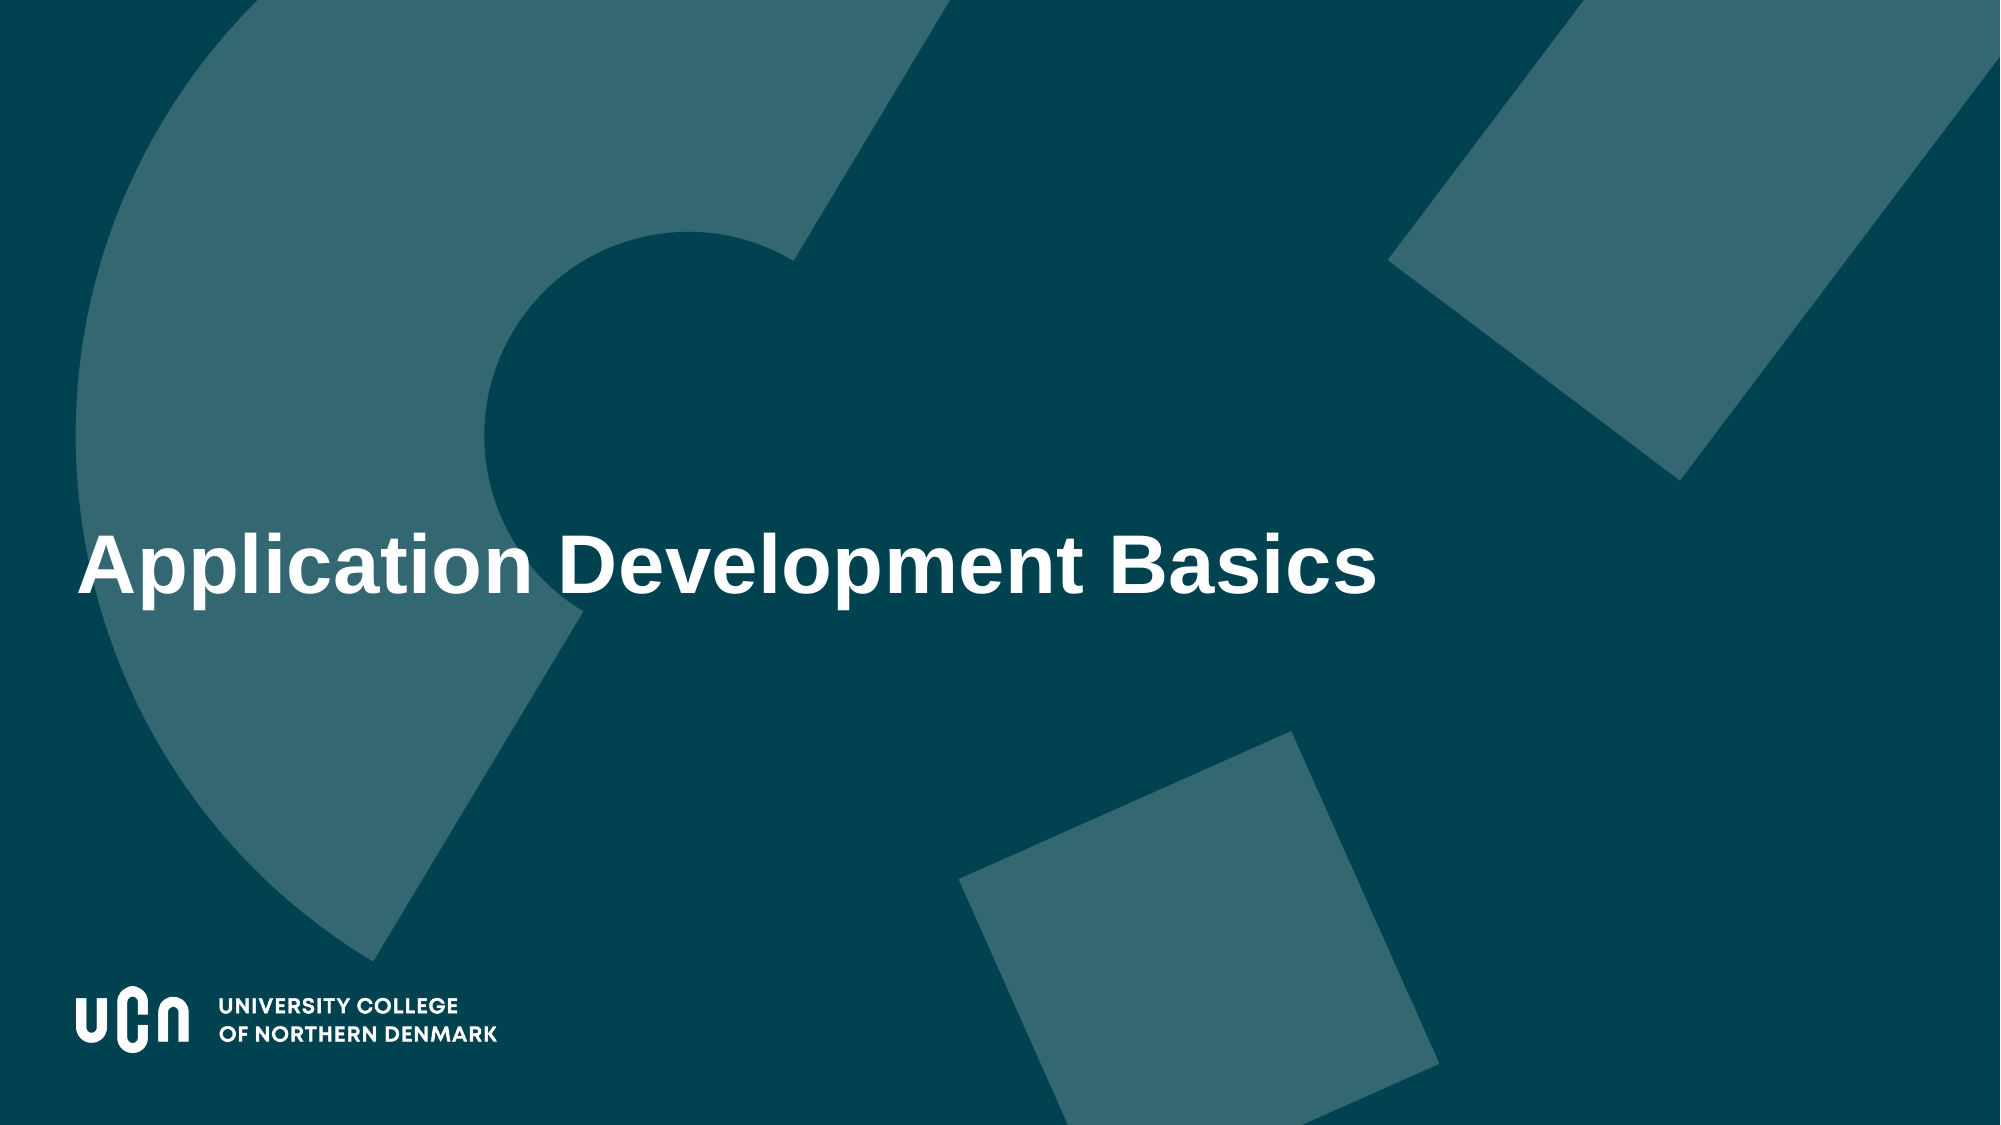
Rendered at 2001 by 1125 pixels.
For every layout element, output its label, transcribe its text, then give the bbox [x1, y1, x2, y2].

title Application Development Basics [76, 515, 1920, 610]
picture [0, 0, 2000, 1125]
